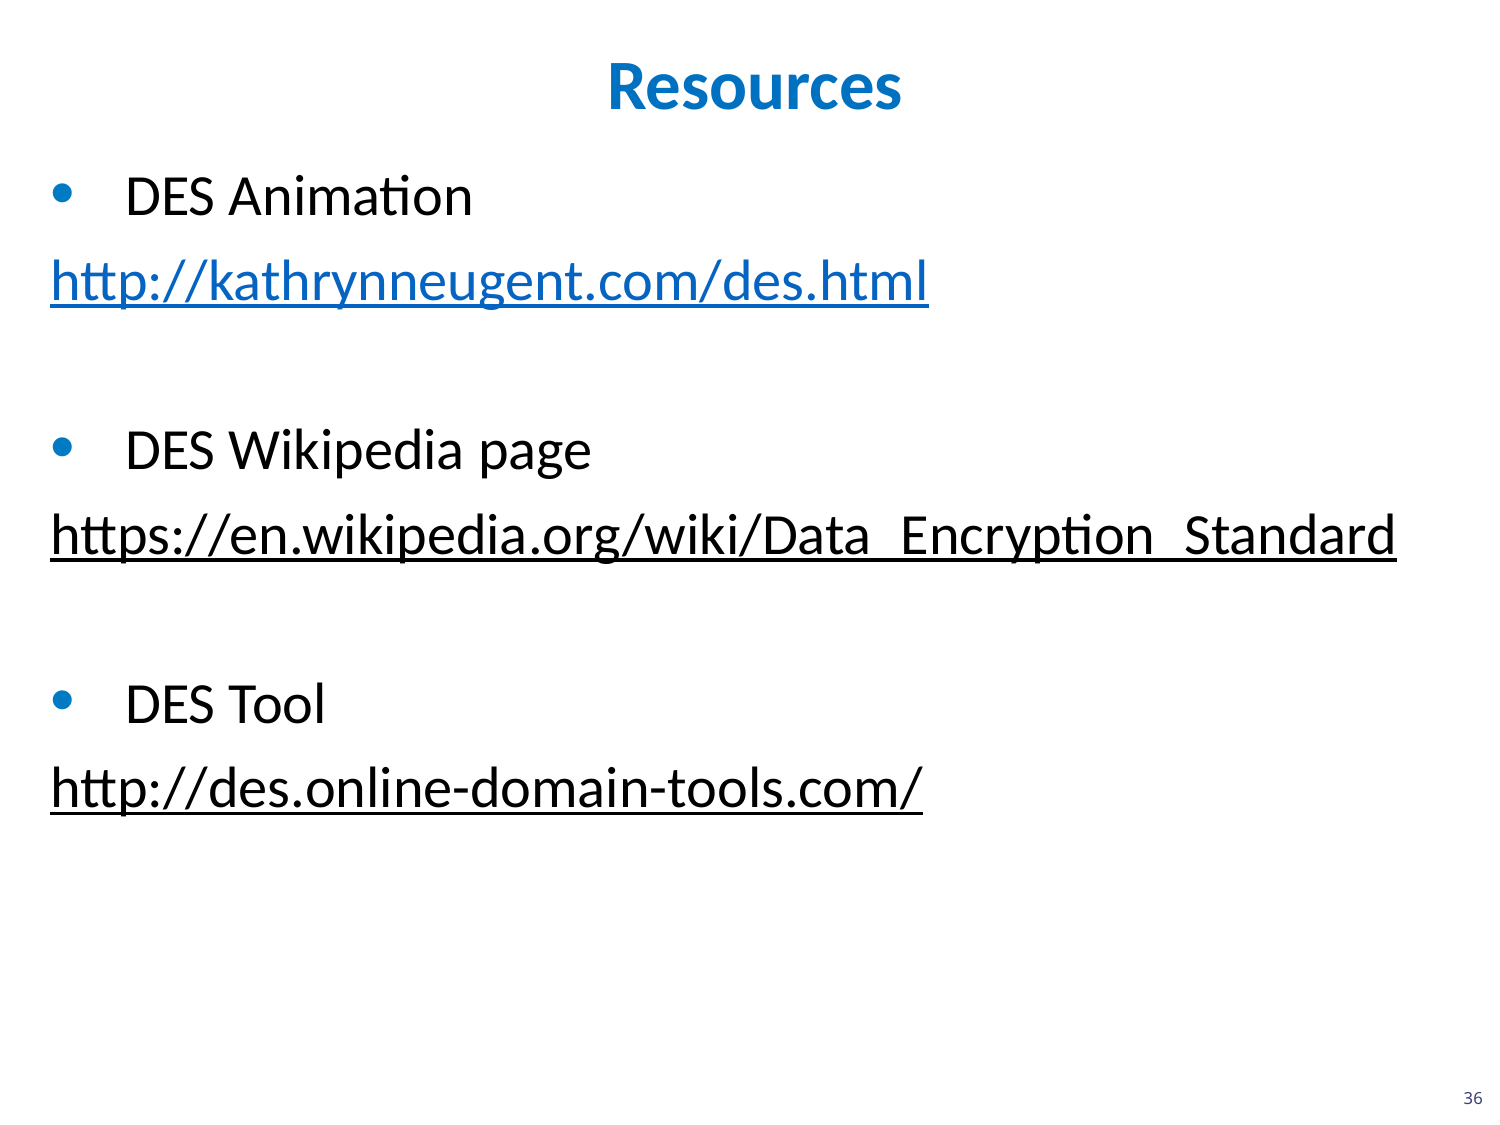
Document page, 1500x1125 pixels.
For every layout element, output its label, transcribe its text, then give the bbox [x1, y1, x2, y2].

title Resources [38, 24, 1473, 138]
slide_number 36 [1399, 1087, 1484, 1118]
list DES Animation http://kathrynneugent.com/des.html DES Wikipedia page https://en.wikipedia.org/wiki/Data_Encryption_Standard DES Tool http://des.online-domain-tools.com/ [35, 149, 1476, 1051]
